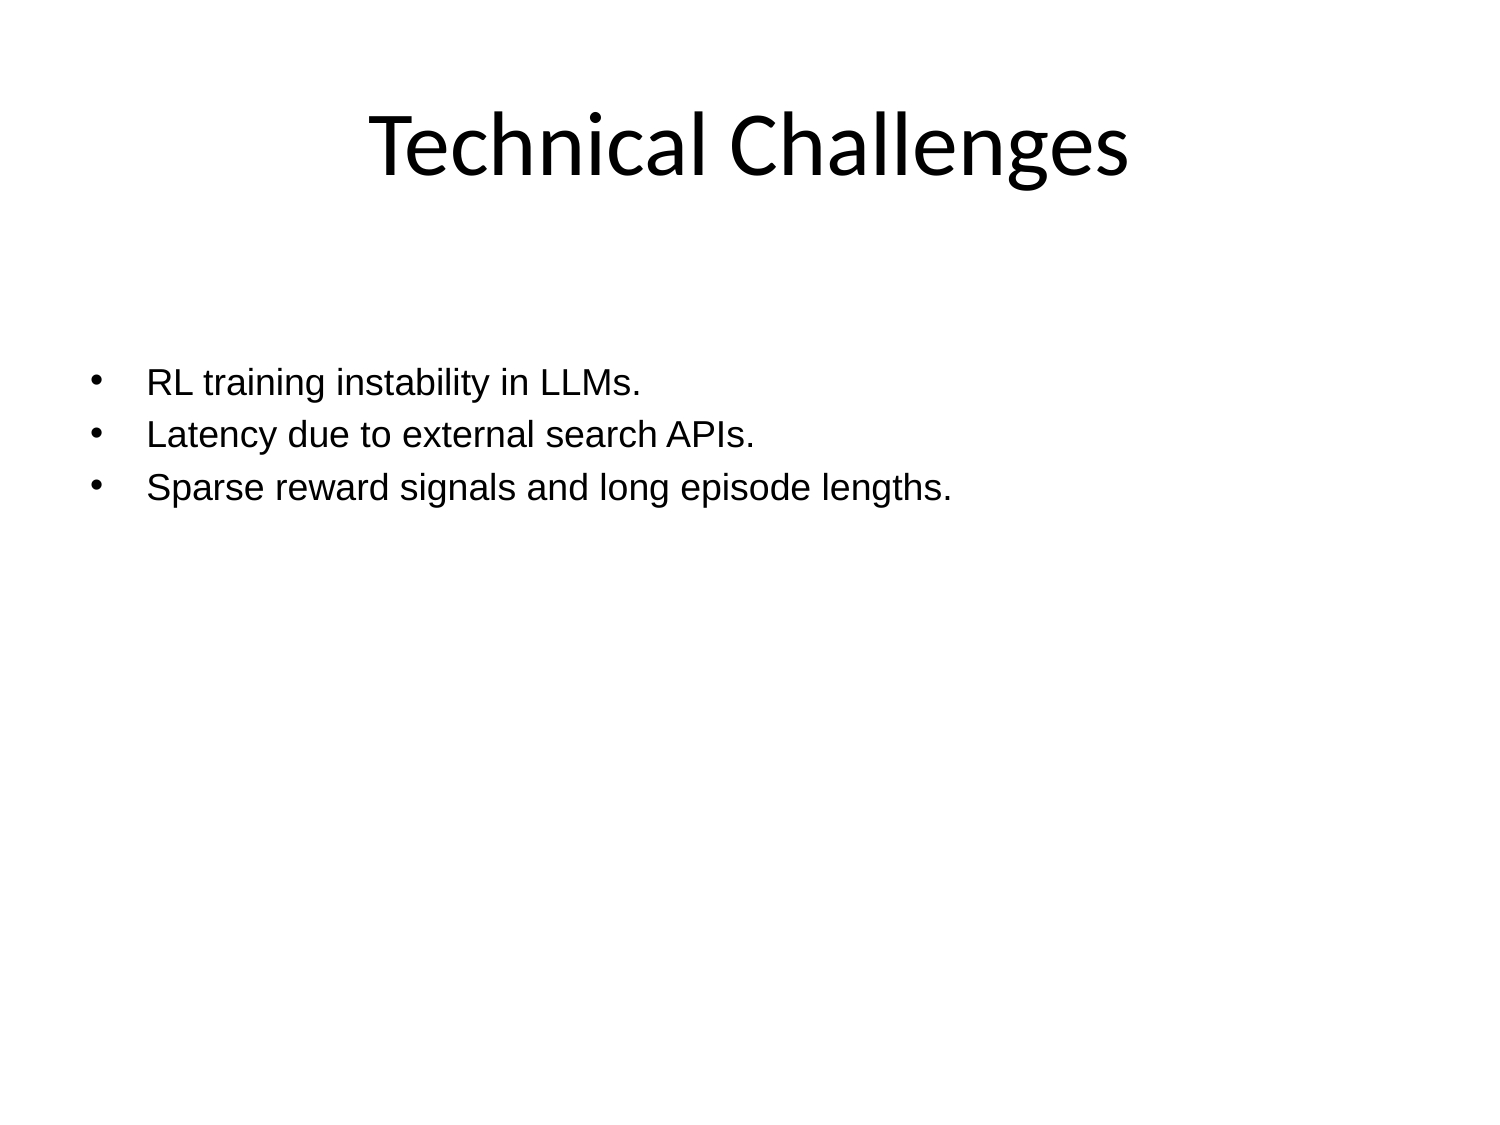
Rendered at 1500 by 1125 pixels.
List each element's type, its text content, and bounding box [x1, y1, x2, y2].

title Technical Challenges [75, 45, 1425, 233]
list RL training instability in LLMs. Latency due to external search APIs. Sparse reward signals and long episode lengths. [75, 262, 1425, 1005]
